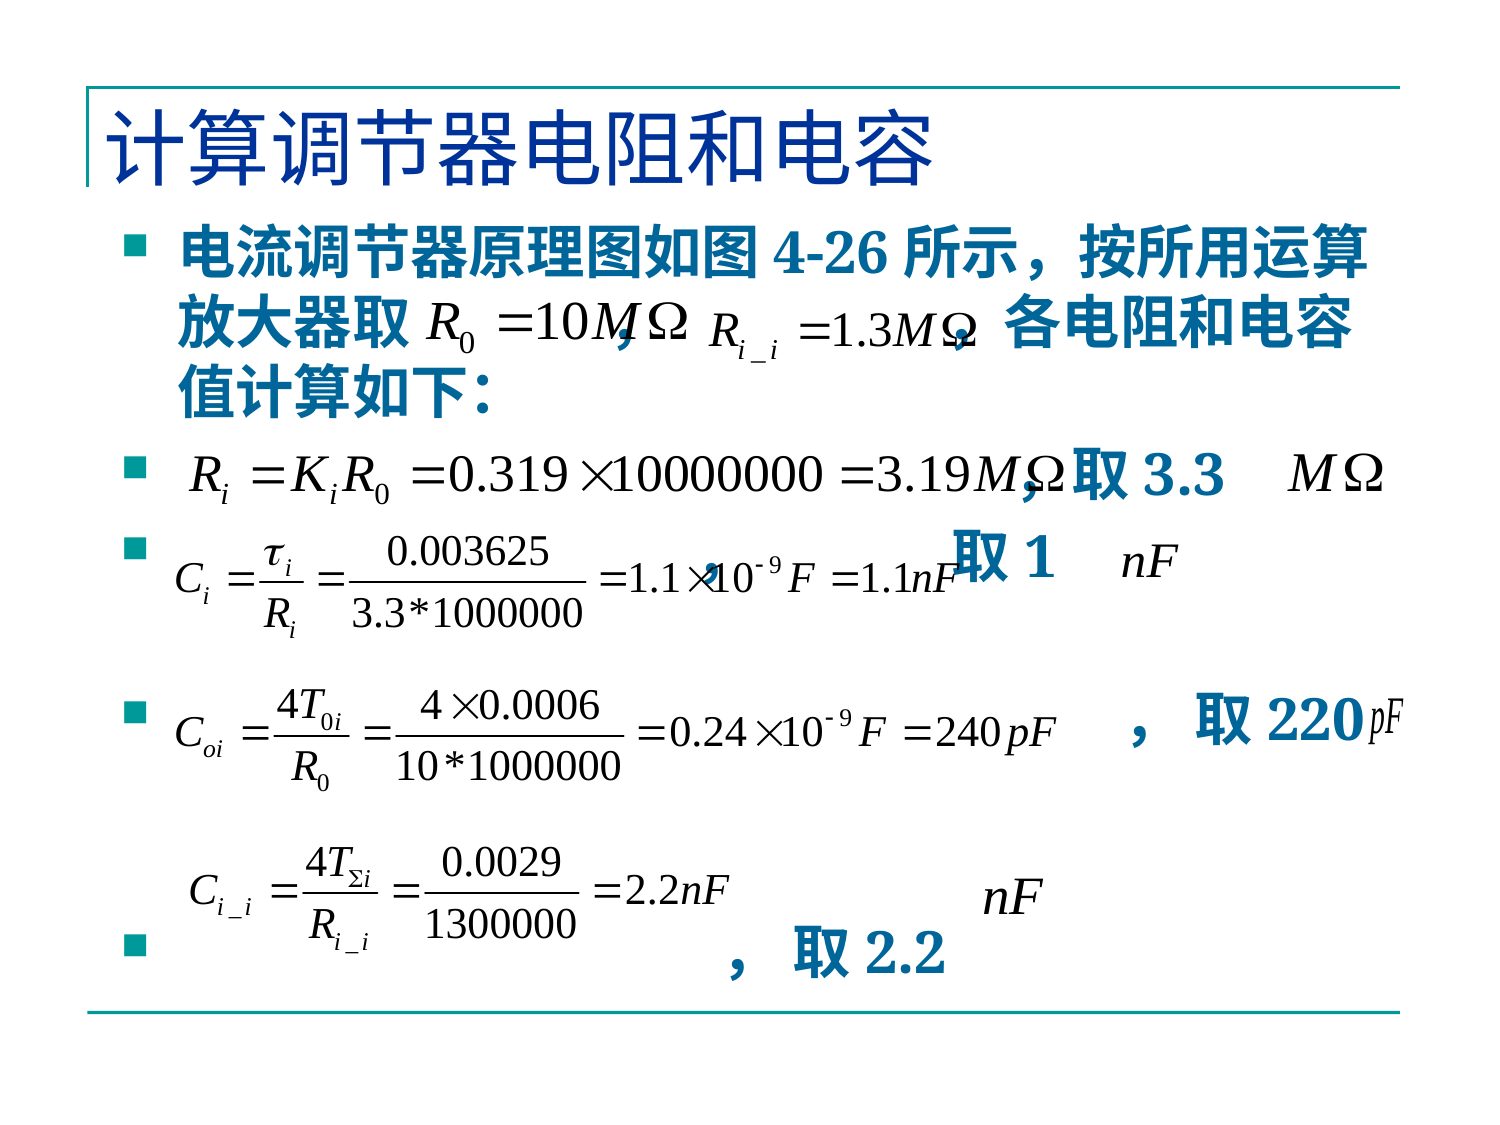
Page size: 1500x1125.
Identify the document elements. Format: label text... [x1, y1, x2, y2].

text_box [974, 869, 1058, 929]
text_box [182, 834, 743, 964]
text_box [1281, 444, 1391, 498]
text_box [171, 680, 1066, 798]
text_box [182, 444, 1074, 512]
list 电流调节器原理图如图4-26所示，按所用运算放大器取 ， ，各电阻和电容值计算如下： ，取3.3 ， 取1 ， 取220 ， 取2.2 [106, 208, 1394, 1001]
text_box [419, 290, 697, 362]
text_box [171, 526, 969, 645]
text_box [702, 302, 985, 372]
title 计算调节器电阻和电容 [88, 88, 1428, 327]
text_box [1116, 538, 1188, 586]
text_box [1364, 692, 1409, 751]
